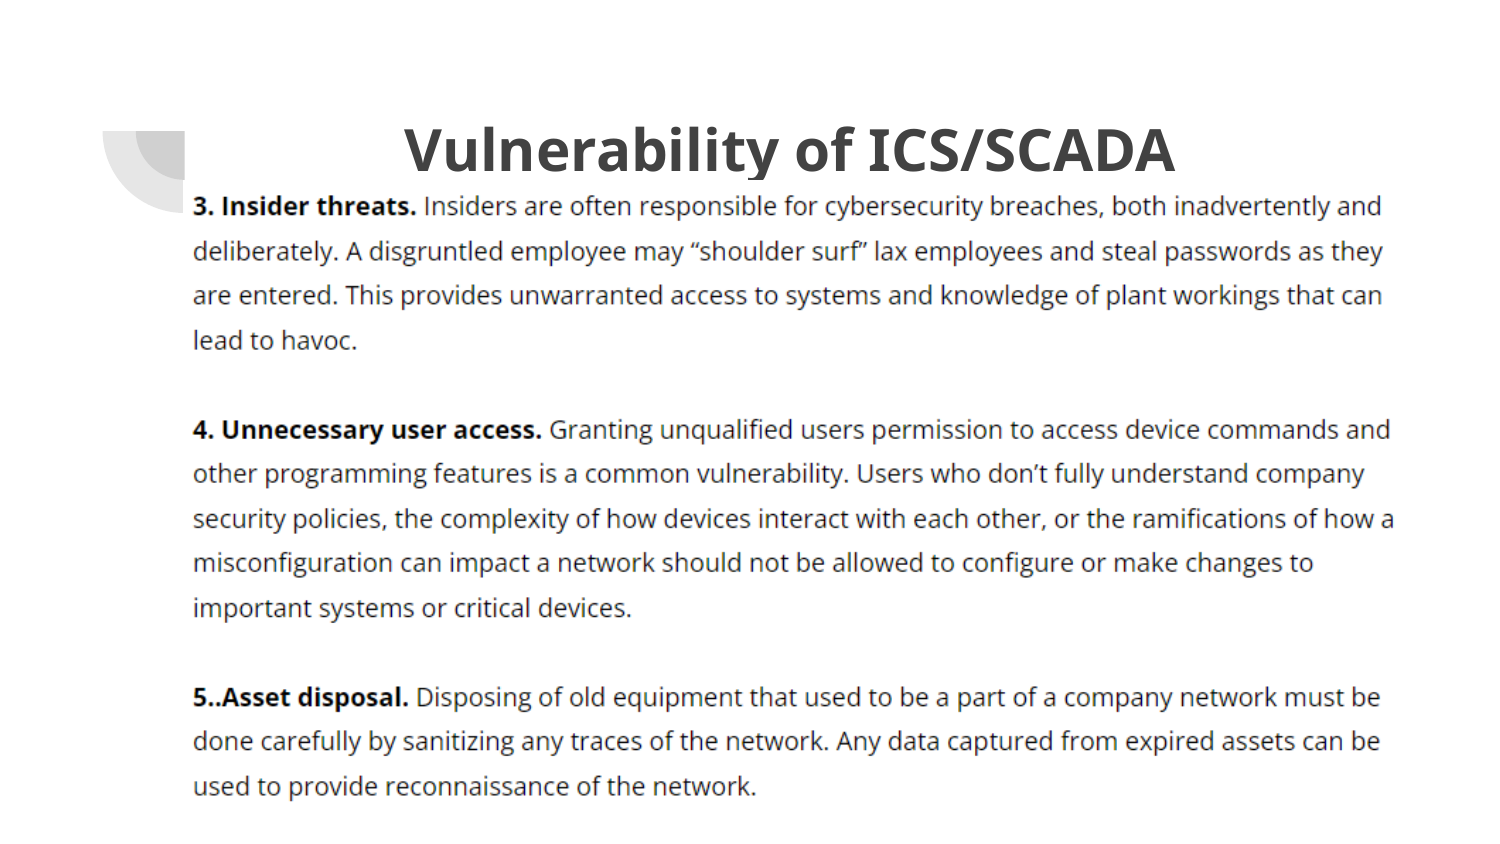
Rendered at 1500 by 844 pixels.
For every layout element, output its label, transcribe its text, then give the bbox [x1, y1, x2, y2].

picture [183, 179, 1425, 825]
title Vulnerability of ICS/SCADA [213, 98, 1368, 178]
